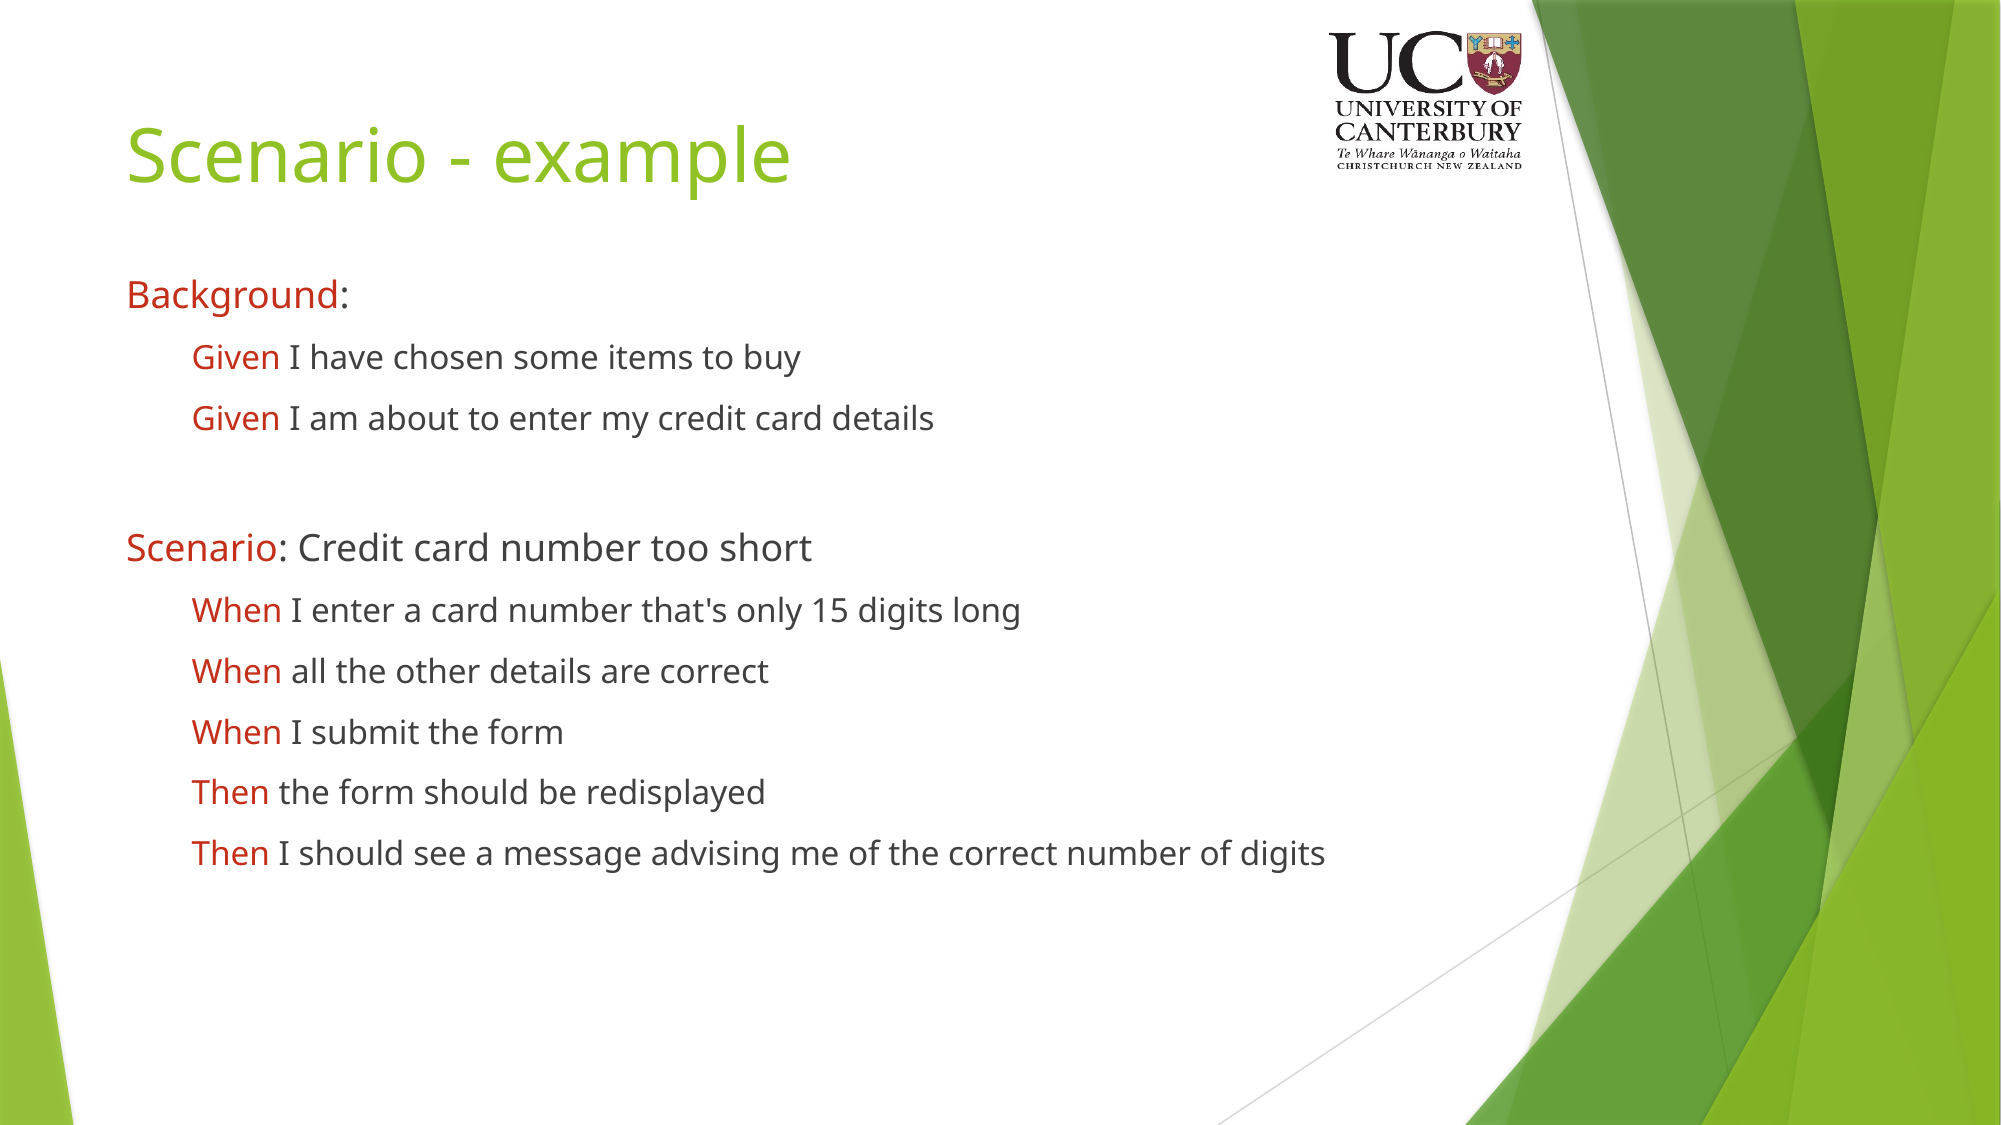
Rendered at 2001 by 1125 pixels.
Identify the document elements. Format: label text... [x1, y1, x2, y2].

list Background: Given I have chosen some items to buy Given I am about to enter my credit card details Scenario: Credit card number too short When I enter a card number that's only 15 digits long When all the other details are correct When I submit the form Then the form should be redisplayed Then I should see a message advising me of the correct number of digits [111, 263, 1522, 992]
title Scenario - example [111, 99, 1522, 263]
picture [1329, 31, 1522, 169]
